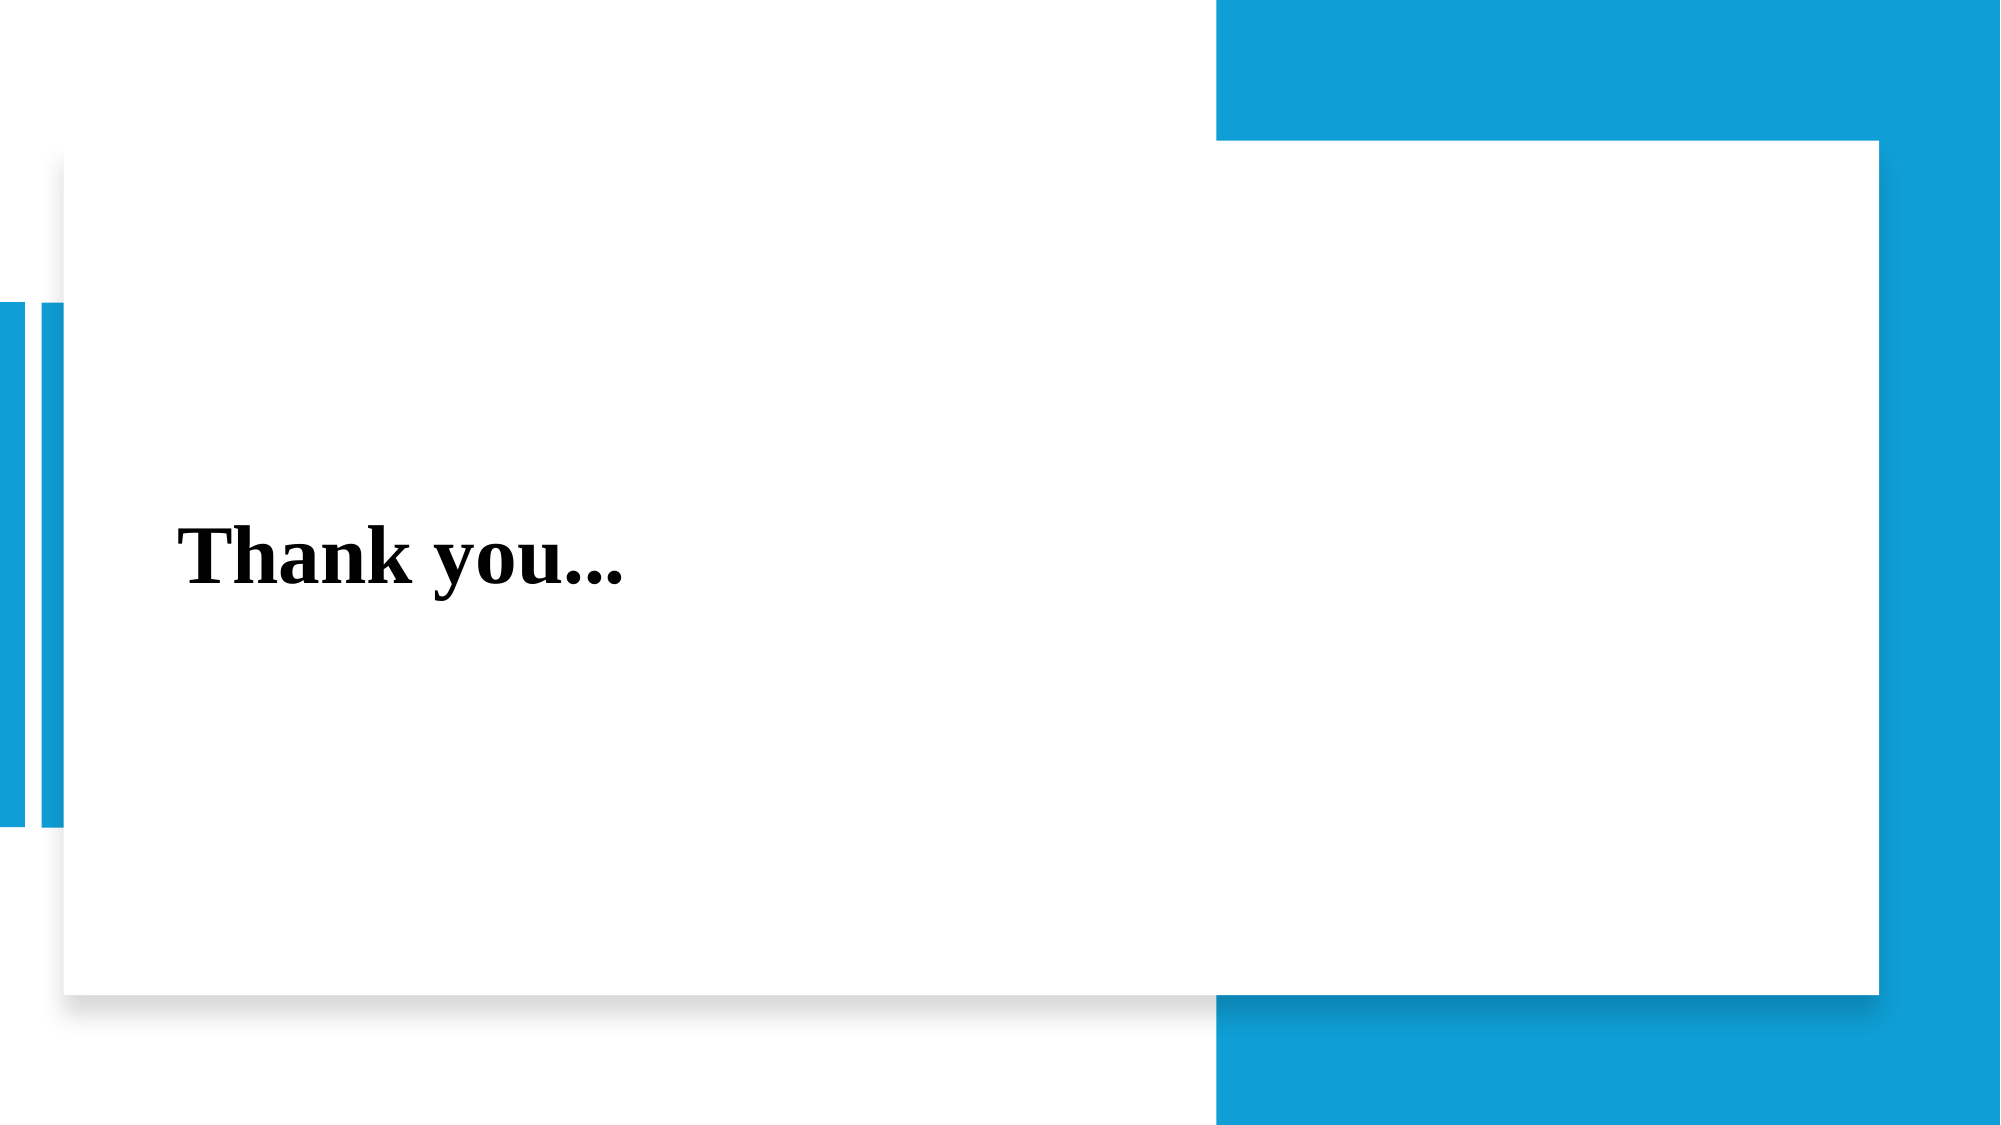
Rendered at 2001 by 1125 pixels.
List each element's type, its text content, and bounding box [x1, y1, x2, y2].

text_box [1215, 0, 2000, 1125]
text_box [62, 139, 1881, 997]
title Thank you... [162, 503, 1788, 929]
text_box [40, 301, 53, 829]
text_box [0, 301, 27, 829]
text_box [0, 0, 1215, 1125]
